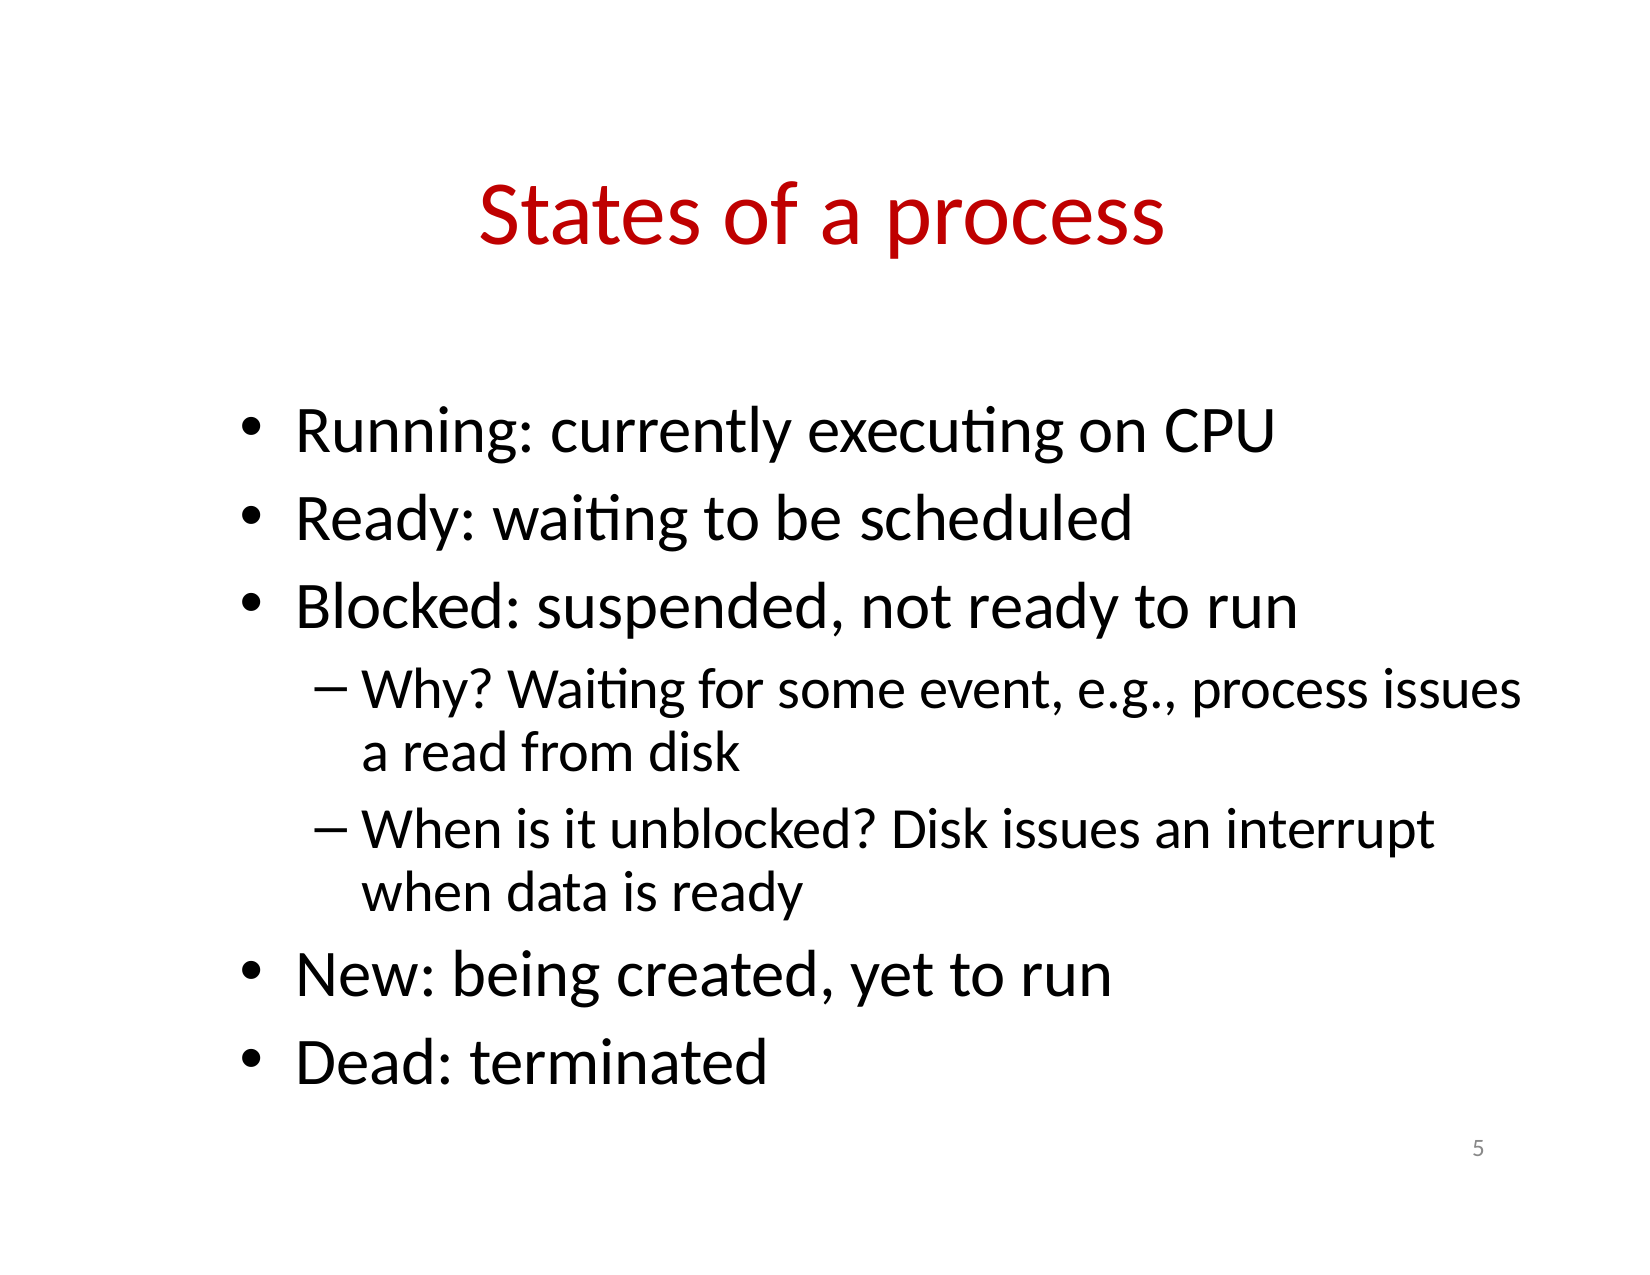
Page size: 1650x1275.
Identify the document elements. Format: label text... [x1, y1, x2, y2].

title States of a process [476, 150, 1173, 366]
text_box Running: currently executing on CPU Ready: waiting to be scheduled Blocked: suspended, not ready to run Why? Waiting for some event, e.g., process issues a read from disk When is it unblocked? Disk issues an interrupt when data is ready New: being created, yet to run Dead: terminated [237, 375, 1539, 1098]
text_box [74, 637, 1575, 1200]
slide_number 5 [1467, 1135, 1489, 1275]
